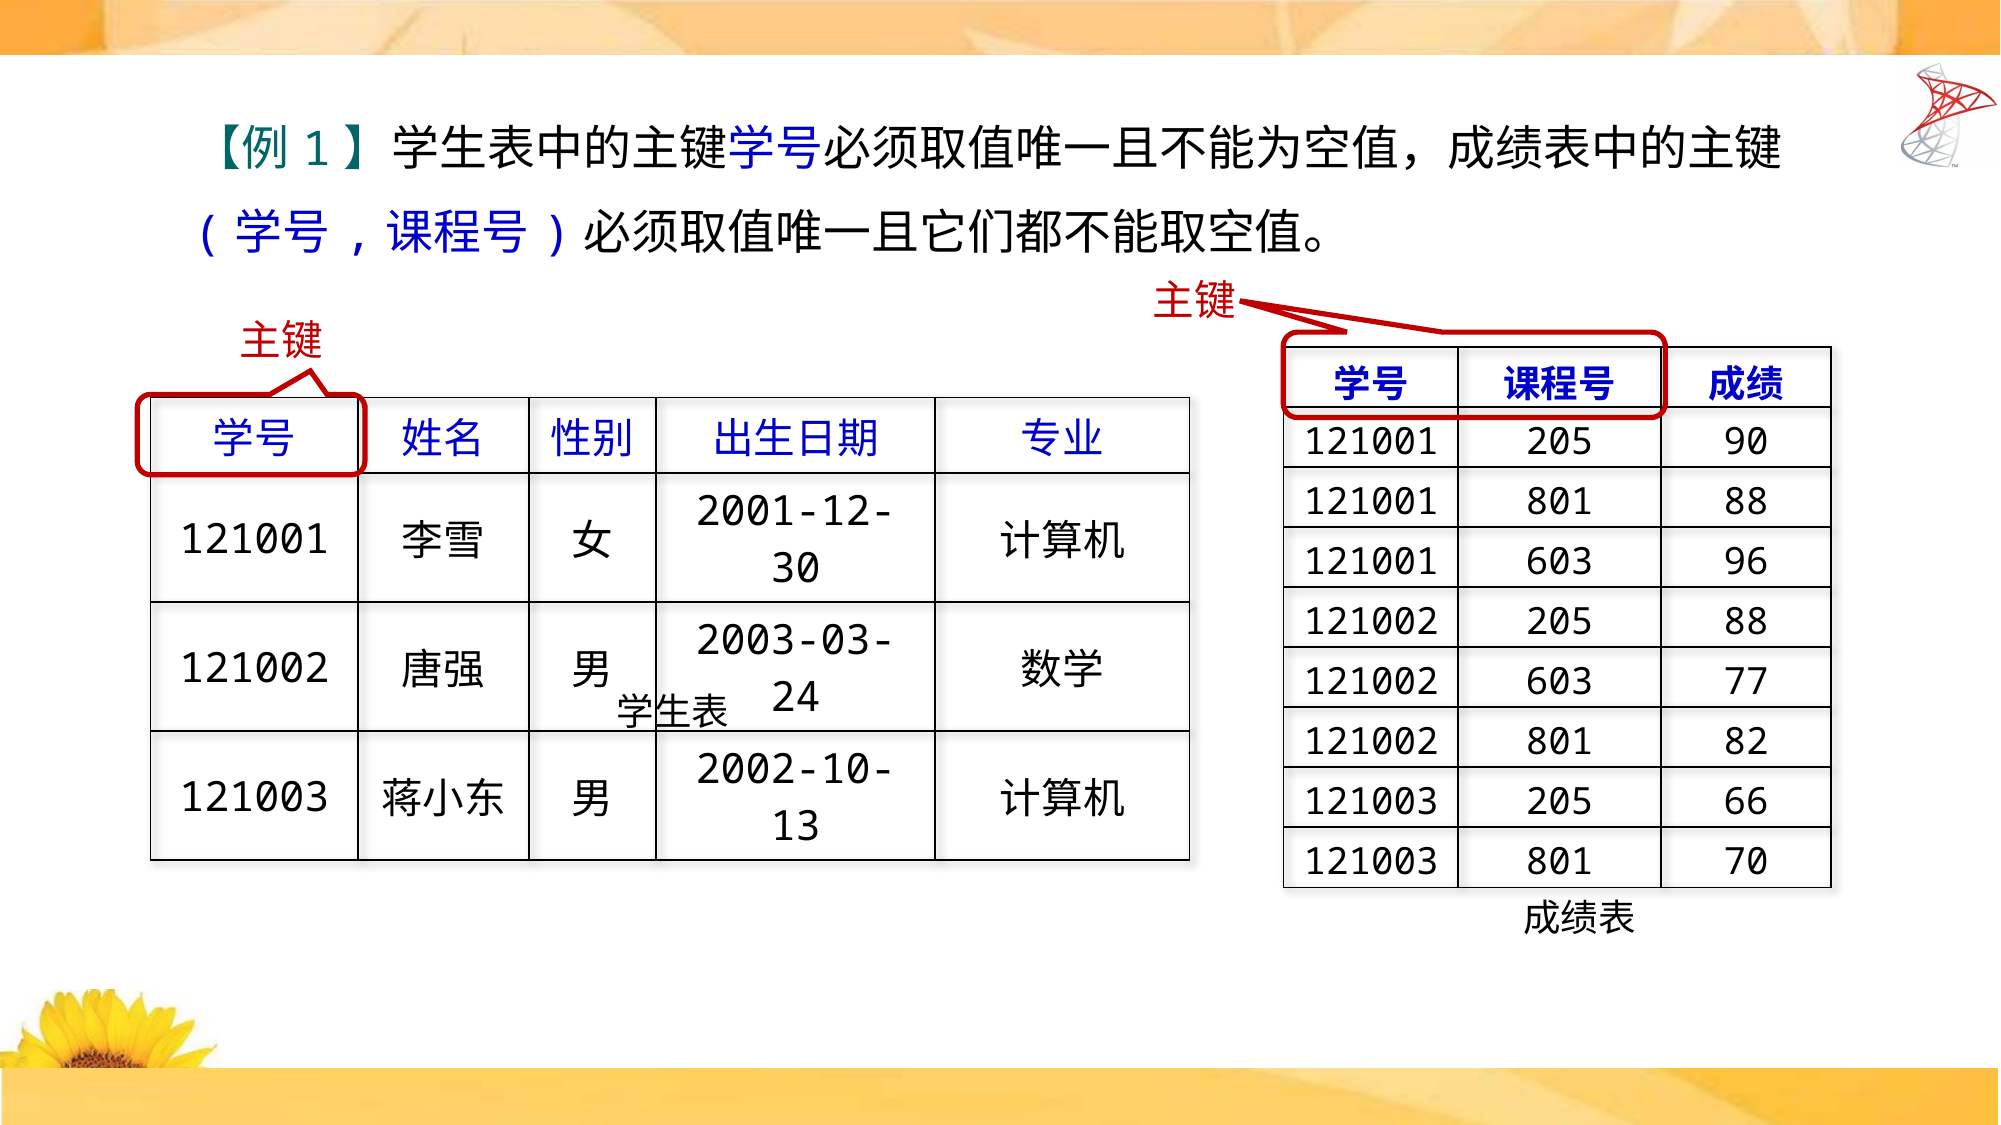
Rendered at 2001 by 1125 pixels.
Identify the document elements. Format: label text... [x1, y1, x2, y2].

table_cell 77 [1662, 648, 1830, 706]
table_cell 李雪 [359, 474, 528, 601]
text_box 成绩表 [1508, 886, 1652, 947]
table_cell 男 [530, 603, 655, 730]
table_cell 90 [1662, 408, 1830, 466]
table_cell 121001 [1284, 528, 1457, 586]
table_header 姓名 [365, 398, 528, 472]
table_cell 121002 [1284, 648, 1457, 706]
table_cell 801 [1459, 828, 1660, 887]
table_cell 603 [1459, 528, 1660, 586]
table_cell 蒋小东 [359, 732, 528, 859]
table_cell 计算机 [936, 732, 1189, 859]
table_cell 96 [1662, 528, 1830, 586]
table_cell 121001 [1284, 468, 1457, 526]
table_cell 121002 [1284, 708, 1457, 766]
table_cell 82 [1662, 708, 1830, 766]
table_cell 男 [530, 732, 655, 859]
table_cell 2002-10-13 [657, 732, 934, 859]
table_cell 603 [1459, 648, 1660, 706]
table_cell 66 [1662, 768, 1830, 826]
table_cell 数学 [936, 603, 1189, 730]
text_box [1137, 266, 1666, 418]
table_cell 205 [1459, 768, 1660, 826]
picture [1901, 62, 1997, 169]
table_cell 121001 [151, 477, 357, 601]
table_cell 121003 [1284, 828, 1457, 887]
table_header 出生日期 [657, 398, 934, 472]
table_cell 801 [1459, 708, 1660, 766]
table_cell 121003 [1284, 768, 1457, 826]
table_cell 121002 [1284, 588, 1457, 646]
table_cell 2001-12-30 [657, 474, 934, 601]
text_box 学生表 [601, 680, 784, 741]
table_cell 女 [530, 474, 655, 601]
picture [0, 0, 2001, 55]
table_cell 801 [1459, 468, 1660, 526]
list 【例1】学生表中的主键学号必须取值唯一且不能为空值，成绩表中的主键(学号,课程号)必须取值唯一且它们都不能取空值。 [106, 88, 1832, 273]
table_cell 2003-03-24 [657, 603, 934, 730]
table_cell 唐强 [359, 603, 528, 730]
table_header 专业 [936, 398, 1189, 472]
table_header 成绩 [1668, 348, 1830, 406]
table_cell 205 [1459, 588, 1660, 646]
table_header 性别 [530, 398, 655, 472]
table_cell 121001 [1284, 418, 1457, 466]
table_cell 205 [1459, 419, 1660, 466]
table_cell 88 [1662, 468, 1830, 526]
table_cell 121003 [151, 732, 357, 859]
picture [0, 989, 1998, 1125]
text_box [137, 306, 365, 475]
table_cell 121002 [151, 603, 357, 730]
table_cell 70 [1662, 828, 1830, 887]
table_cell 88 [1662, 588, 1830, 646]
table_cell 计算机 [936, 474, 1189, 601]
